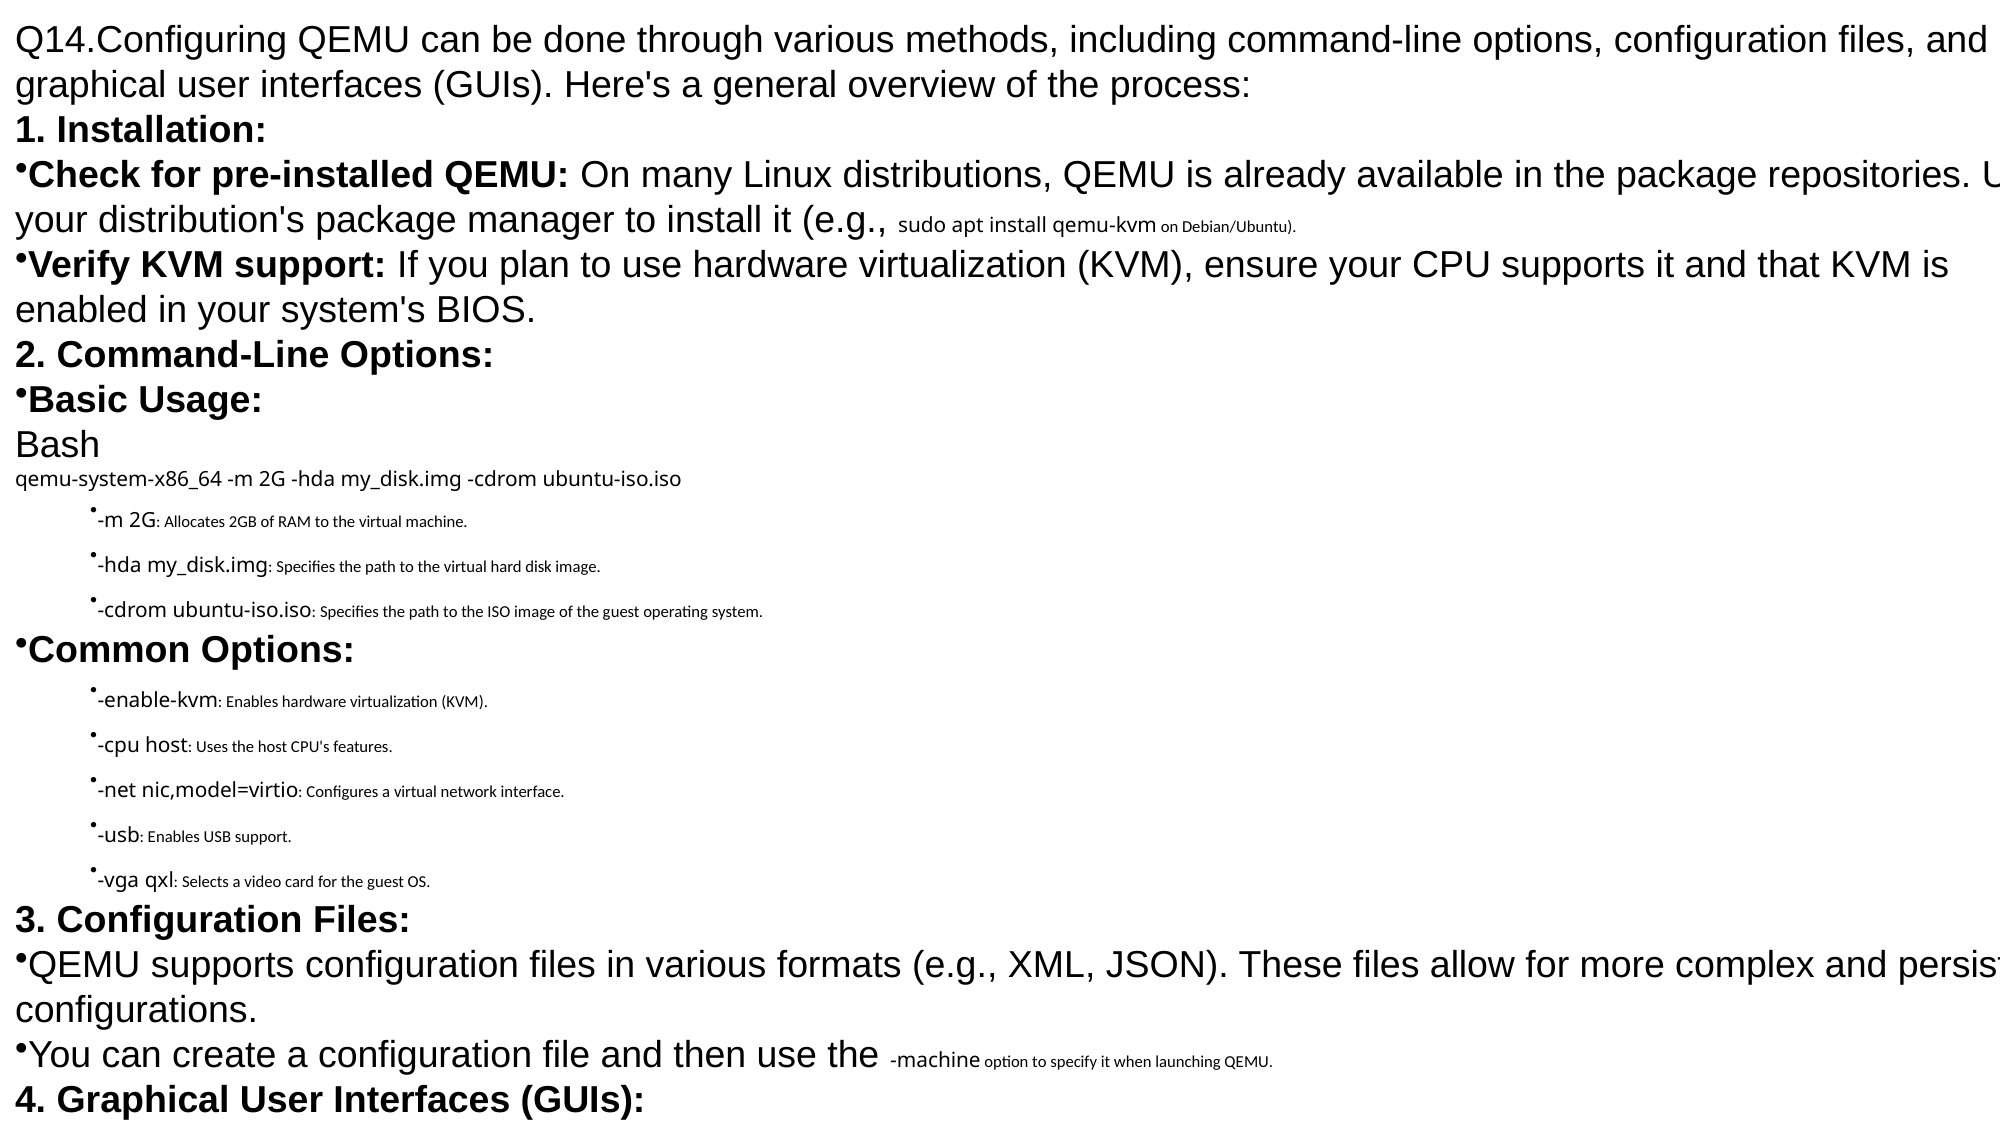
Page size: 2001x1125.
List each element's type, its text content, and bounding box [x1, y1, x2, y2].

list Q14.Configuring QEMU can be done through various methods, including command-line options, configuration files, and graphical user interfaces (GUIs). Here's a general overview of the process: 1. Installation: Check for pre-installed QEMU: On many Linux distributions, QEMU is already available in the package repositories. Use your distribution's package manager to install it (e.g., sudo apt install qemu-kvm on Debian/Ubuntu). Verify KVM support: If you plan to use hardware virtualization (KVM), ensure your CPU supports it and that KVM is enabled in your system's BIOS. 2. Command-Line Options: Basic Usage: Bash qemu-system-x86_64 -m 2G -hda my_disk.img -cdrom ubuntu-iso.iso -m 2G: Allocates 2GB of RAM to the virtual machine. -hda my_disk.img: Specifies the path to the virtual hard disk image. -cdrom ubuntu-iso.iso: Specifies the path to the ISO image of the guest operating system. Common Options: -enable-kvm: Enables hardware virtualization (KVM). -cpu host: Uses the host CPU's features. -net nic,model=virtio: Configures a virtual network interface. -usb: Enables USB support. -vga qxl: Selects a video card for the guest OS. 3. Configuration Files: QEMU supports configuration files in various formats (e.g., XML, JSON). These files allow for more complex and persistent configurations. You can create a configuration file and then use the -machine option to specify it when launching QEMU. 4. Graphical User Interfaces (GUIs): Virtual Machine Managers: Several GUIs like VirtualBox and virt-manager provide a user-friendly interface for creating and managing QEMU-based virtual machines. These tools often simplify the process of configuring hardware, networking, and storage for your virtual machines. Additional Considerations: Guest Operating System: Choose a guest operating system that is compatible with your host system and your intended use case. Virtual Hard Disk Format: Select a virtual hard disk format (e.g., raw, qcow2) that suits your needs. Networking: Configure networking for your virtual machine (e.g., bridged, NAT) to allow it to communicate with the host system and the internet. [0, 7, 2000, 1125]
